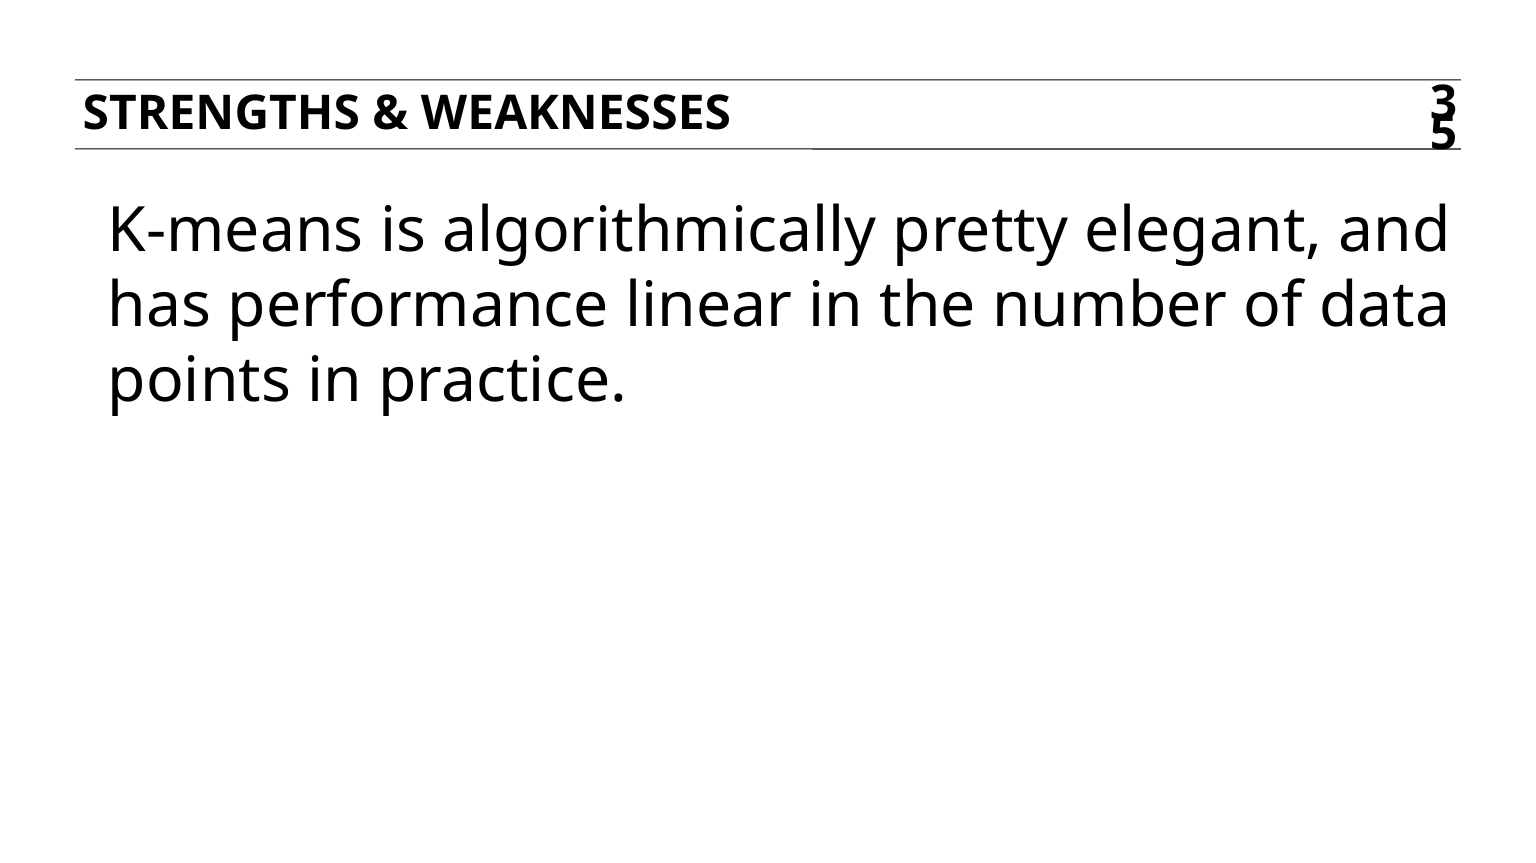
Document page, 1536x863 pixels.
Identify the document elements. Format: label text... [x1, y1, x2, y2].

list Strengths & weaknesses [67, 81, 1118, 132]
text_box K-means is algorithmically pretty elegant, and has performance linear in the number of data points in practice. [92, 181, 1468, 421]
slide_number 35 [1419, 86, 1461, 138]
